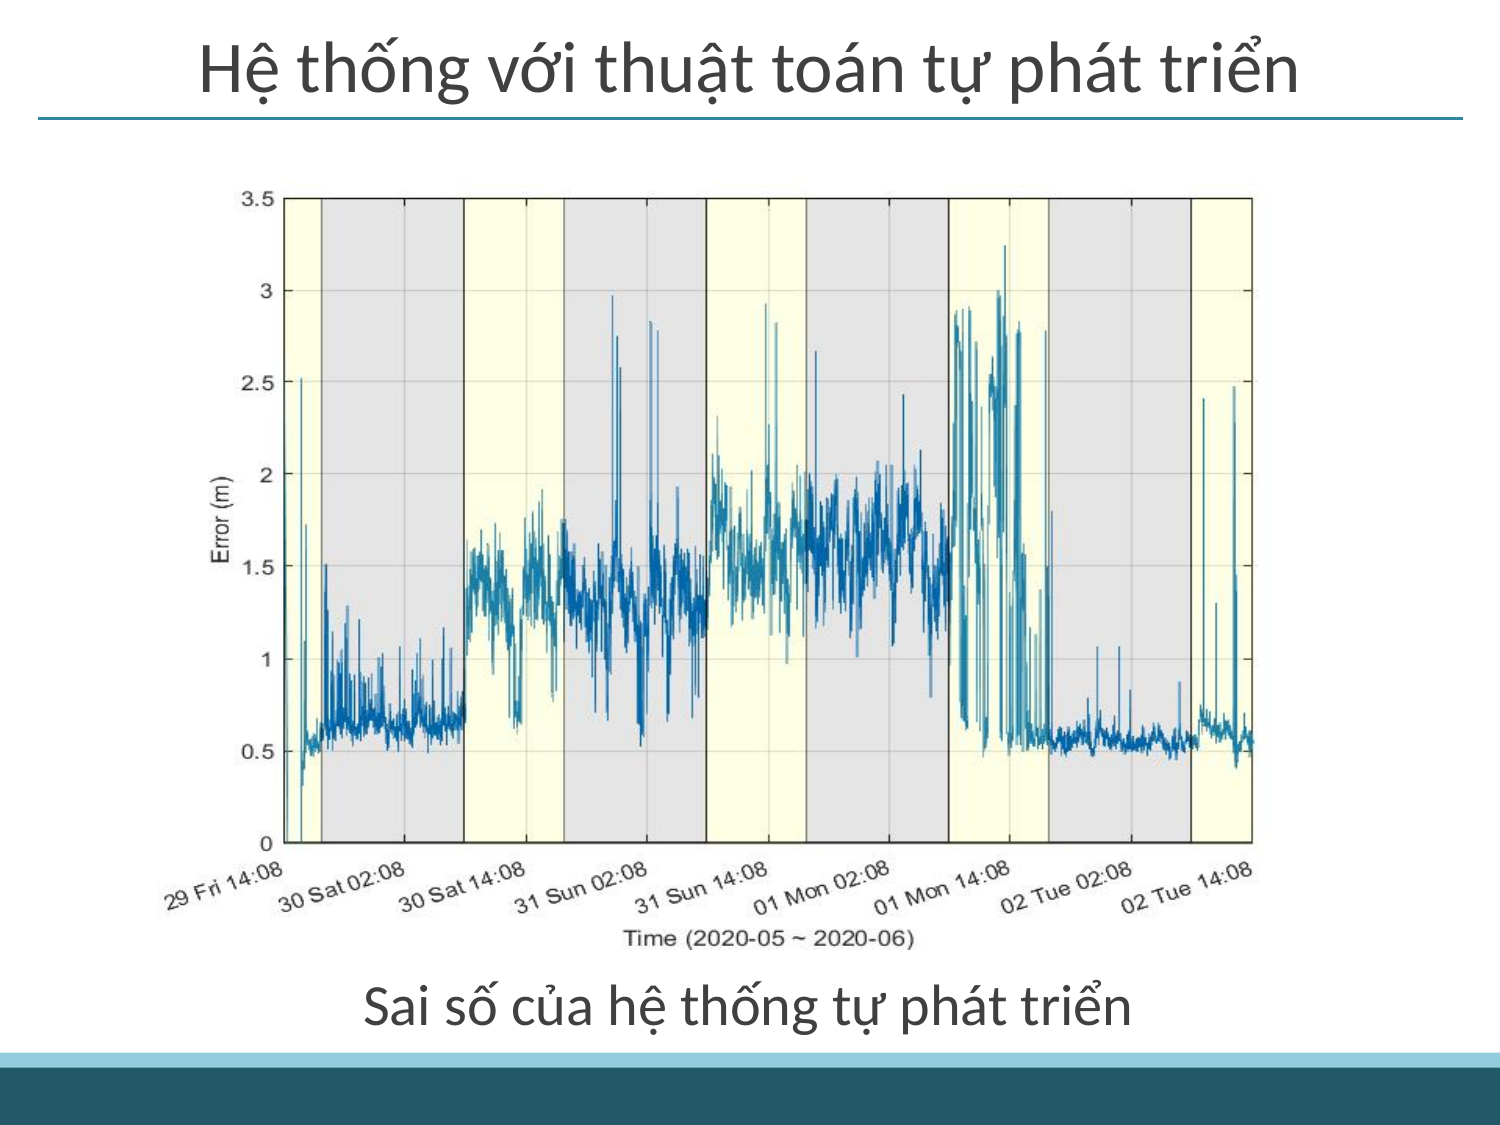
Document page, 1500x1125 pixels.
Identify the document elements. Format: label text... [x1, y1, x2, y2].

title Hệ thống với thuật toán tự phát triển [37, 10, 1463, 116]
text_box Sai số của hệ thống tự phát triển [36, 960, 1461, 1075]
picture [121, 137, 1372, 951]
